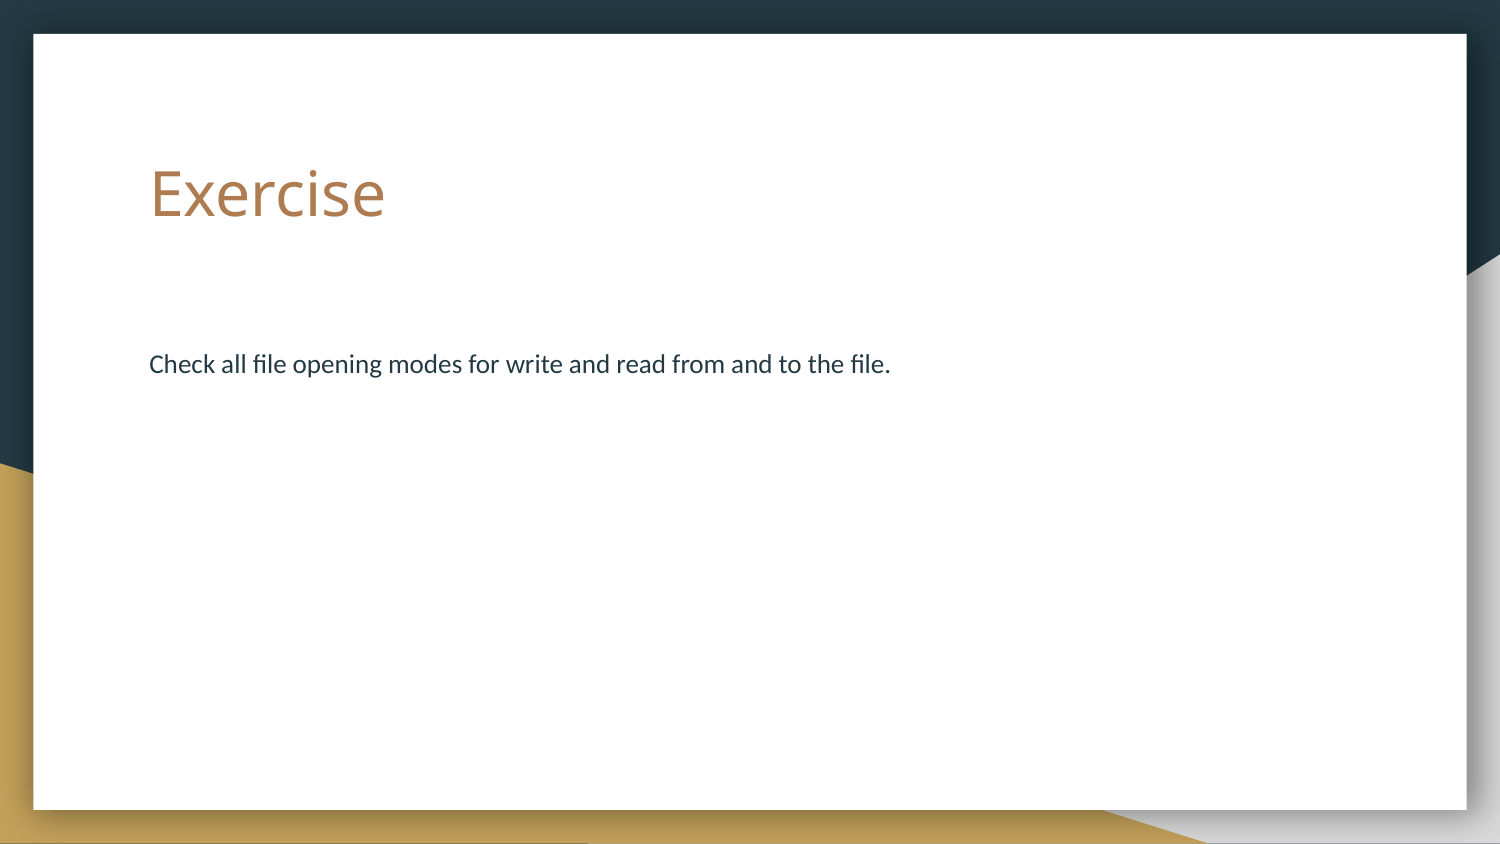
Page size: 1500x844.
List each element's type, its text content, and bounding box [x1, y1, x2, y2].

list Check all file opening modes for write and read from and to the file. [134, 326, 1366, 729]
title Exercise [134, 138, 1366, 296]
